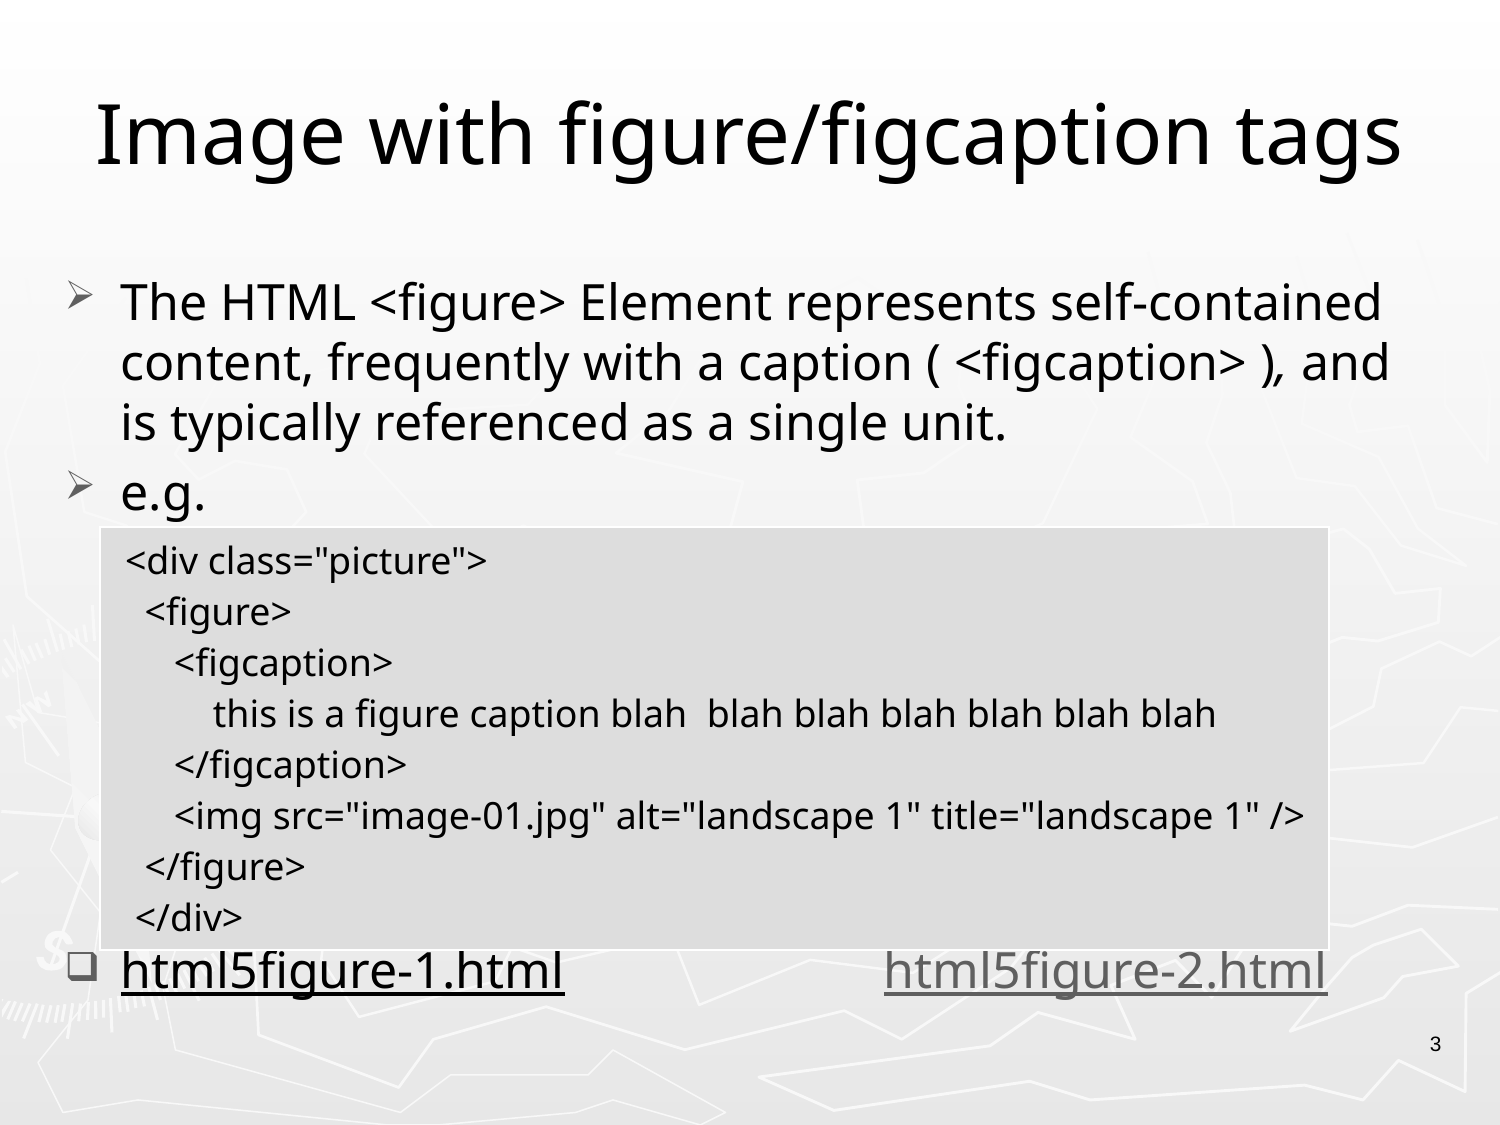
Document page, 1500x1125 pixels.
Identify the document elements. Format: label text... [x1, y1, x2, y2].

slide_number 3 [1080, 1023, 1457, 1102]
list The HTML <figure> Element represents self-contained content, frequently with a caption ( <figcaption> ), and is typically referenced as a single unit. e.g. html5figure-1.html html5figure-2.html [49, 262, 1451, 941]
table_header <div class="picture"> <figure> <figcaption> this is a figure caption blah blah blah blah blah blah blah </figcaption> <img src="image-01.jpg" alt="landscape 1" title="landscape 1" /> </figure> </div> [101, 528, 1328, 949]
title Image with figure/figcaption tags [49, 37, 1451, 225]
